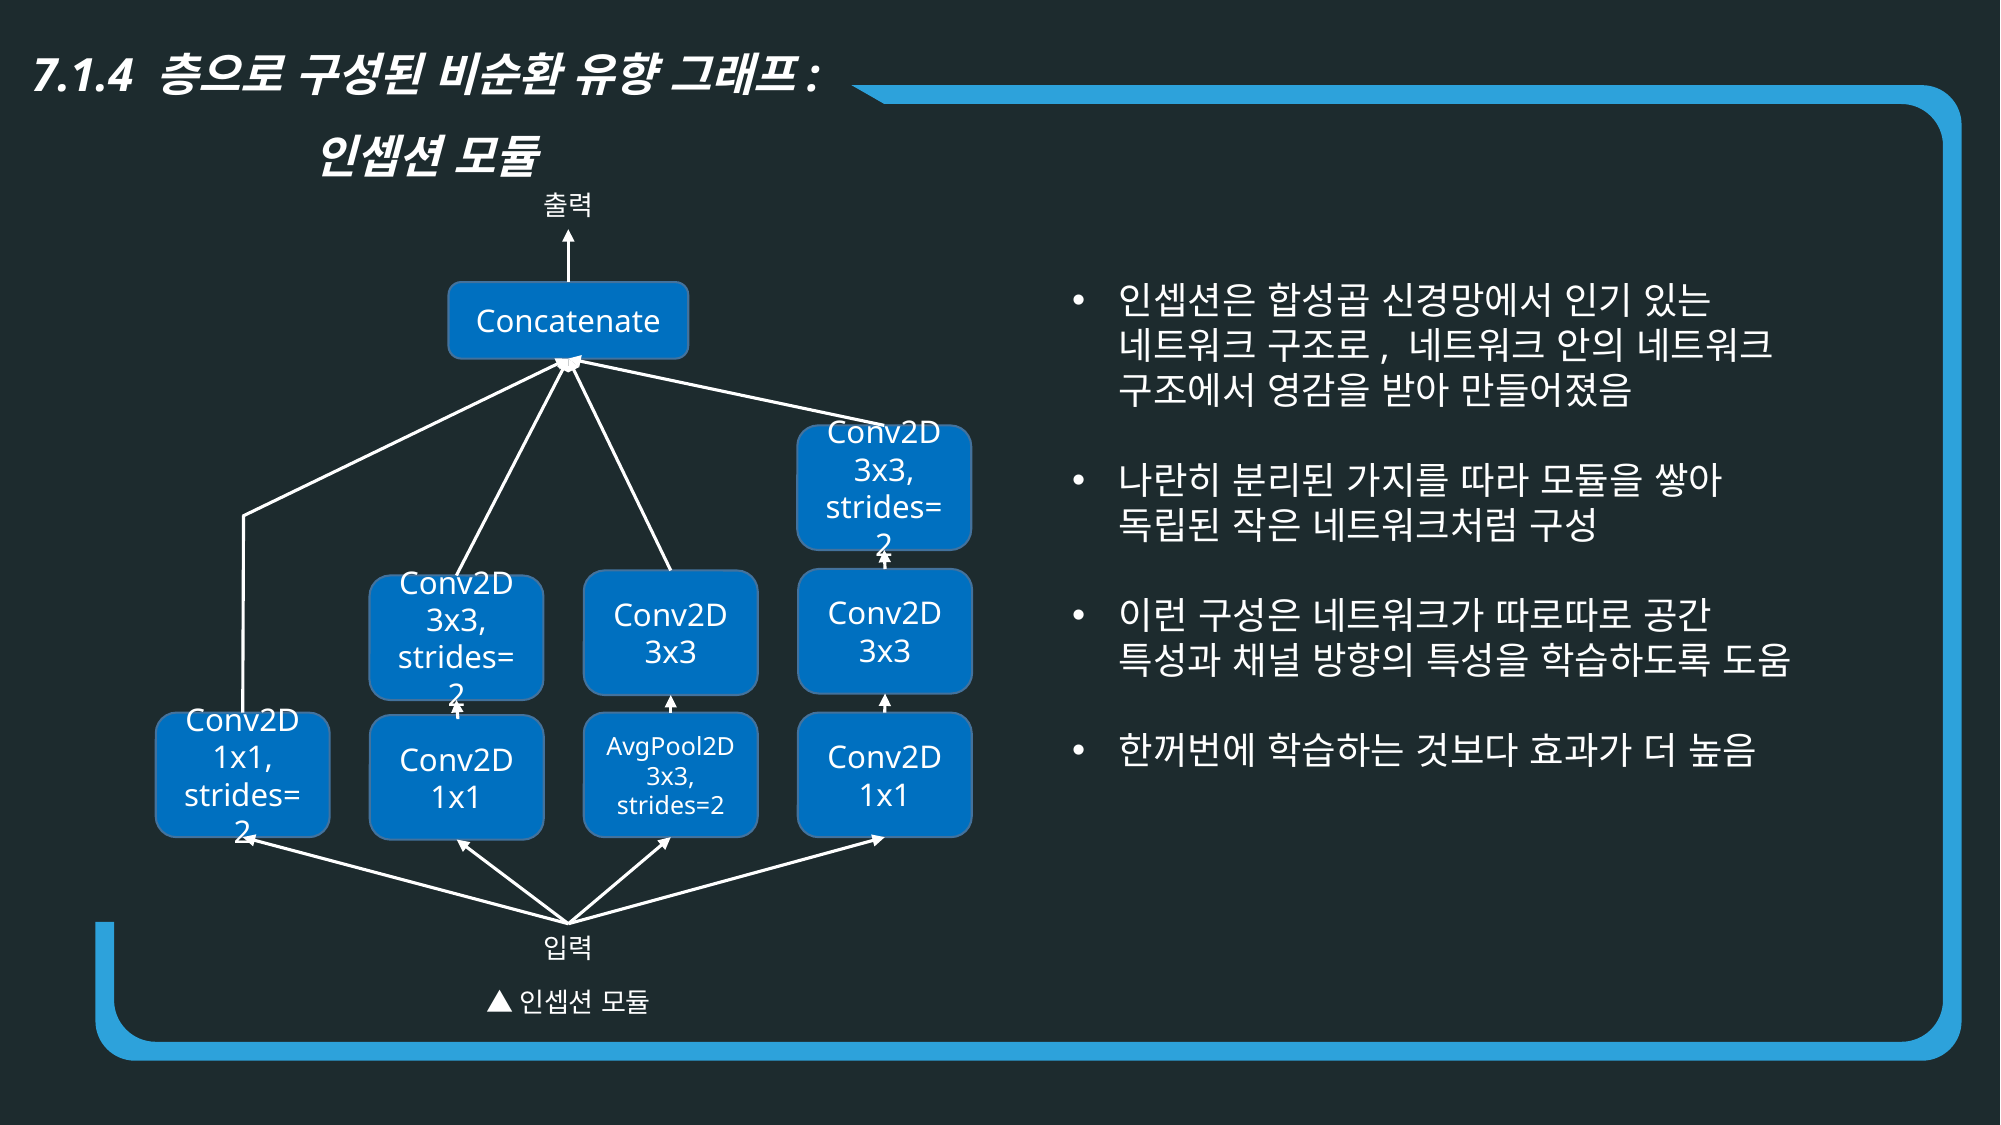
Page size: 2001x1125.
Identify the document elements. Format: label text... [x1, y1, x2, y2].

text_box 인셉션은 합성곱 신경망에서 인기 있는 네트워크 구조로, 네트워크 안의 네트워크 구조에서 영감을 받아 만들어졌음 나란히 분리된 가지를 따라 모듈을 쌓아 독립된 작은 네트워크처럼 구성 이런 구성은 네트워크가 따로따로 공간 특성과 채널 방향의 특성을 학습하도록 도움 한꺼번에 학습하는 것보다 효과가 더 높음 [1057, 269, 1830, 780]
text_box 7.1.4 층으로 구성된 비순환 유향 그래프: 인셉션 모듈 [0, 10, 864, 190]
text_box [94, 84, 1963, 1062]
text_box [155, 181, 972, 1026]
